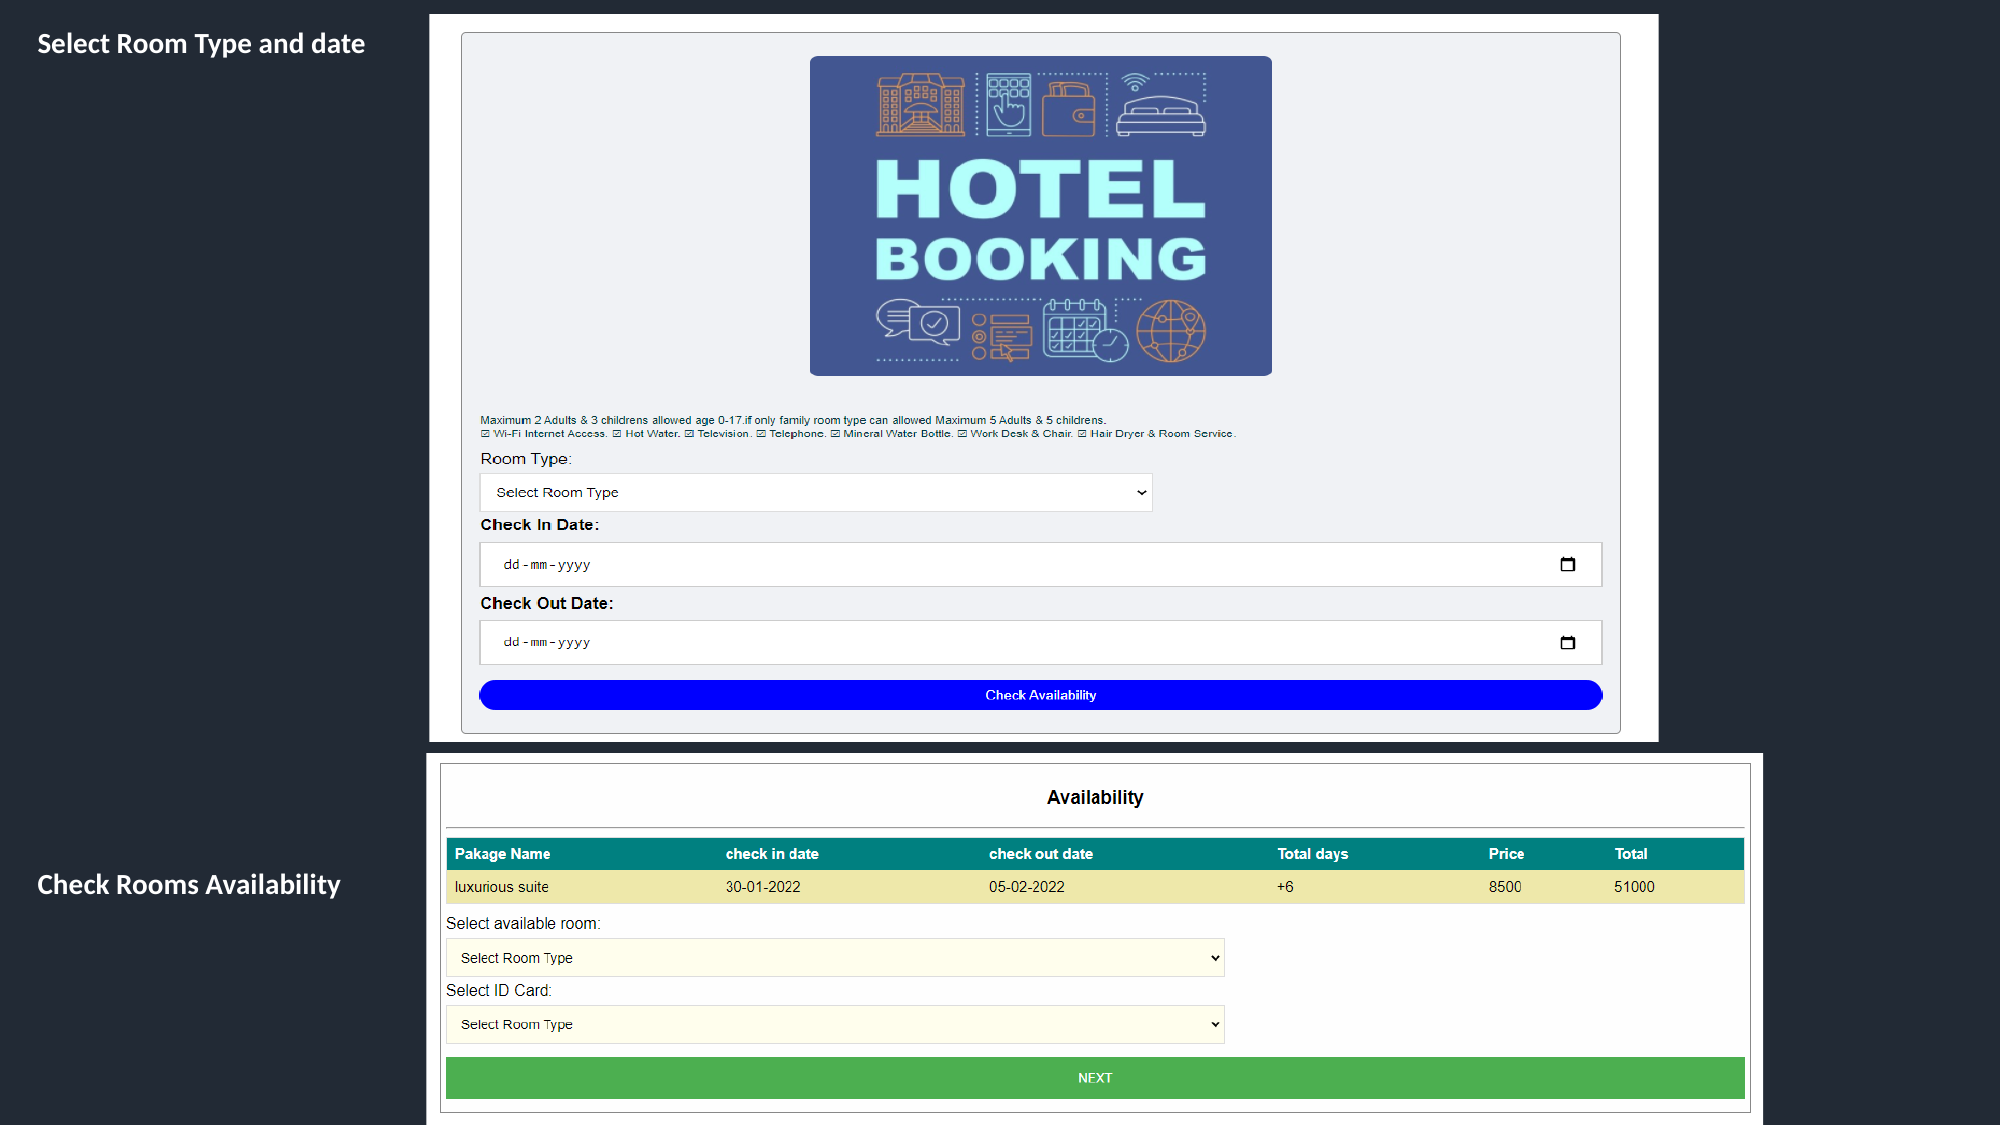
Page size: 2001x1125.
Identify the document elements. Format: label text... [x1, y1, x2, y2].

picture [426, 752, 1764, 1125]
text_box Check Rooms Availability [22, 855, 426, 944]
text_box Select Room Type and date [22, 13, 429, 69]
picture [429, 13, 1659, 742]
